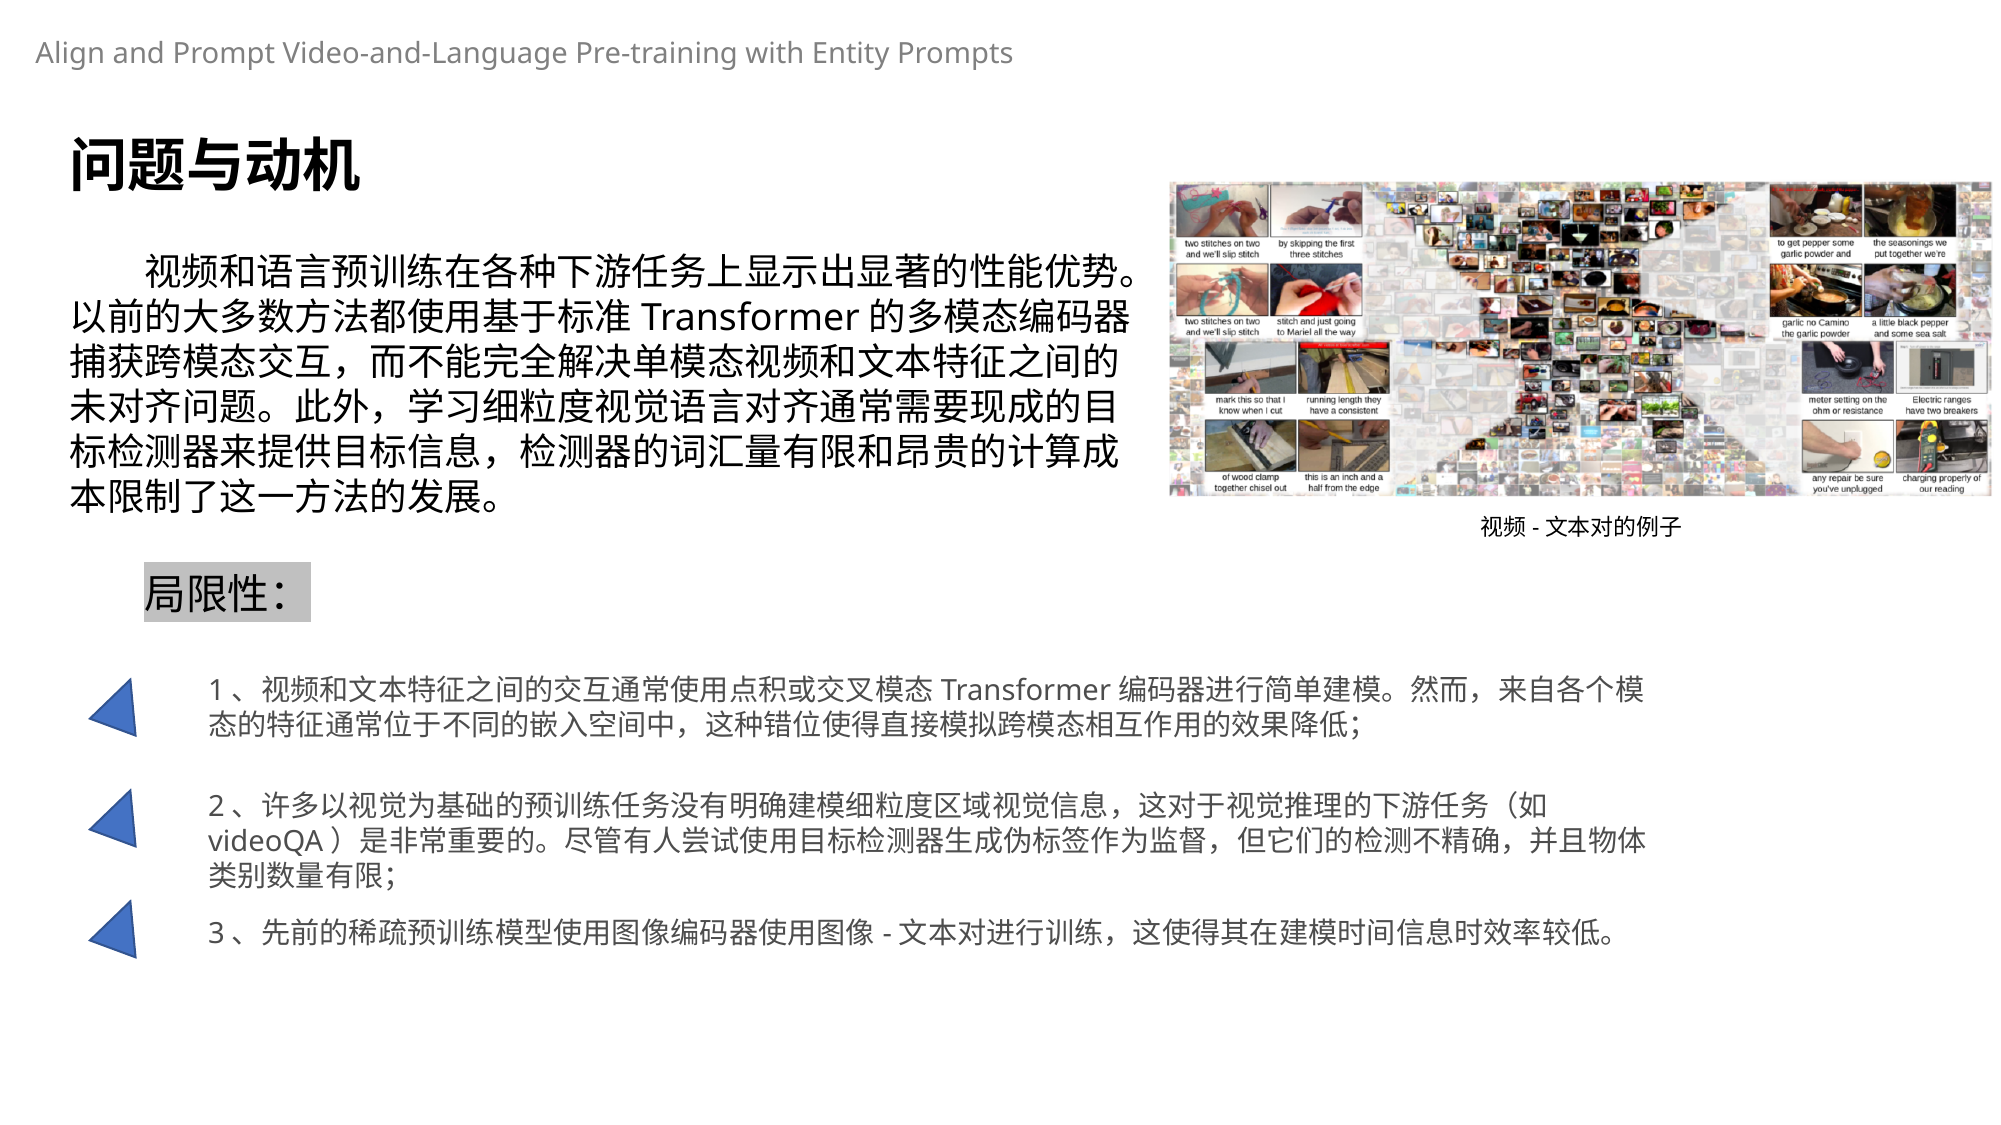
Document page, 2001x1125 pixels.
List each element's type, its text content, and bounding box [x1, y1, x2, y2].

text_box 视频和语言预训练在各种下游任务上显示出显著的性能优势。以前的大多数方法都使用基于标准Transformer的多模态编码器捕获跨模态交互，而不能完全解决单模态视频和文本特征之间的未对齐问题。此外，学习细粒度视觉语言对齐通常需要现成的目标检测器来提供目标信息，检测器的词汇量有限和昂贵的计算成本限制了这一方法的发展。 局限性： [54, 235, 1164, 626]
text_box 视频-文本对的例子 [1402, 504, 1761, 548]
picture [1163, 174, 2000, 502]
text_box 问题与动机 [54, 121, 391, 206]
text_box [88, 899, 137, 959]
text_box Align and Prompt Video-and-Language Pre-training with Entity Prompts [20, 26, 1142, 77]
text_box [88, 677, 137, 738]
text_box 1、视频和文本特征之间的交互通常使用点积或交叉模态Transformer编码器进行简单建模。然而，来自各个模态的特征通常位于不同的嵌入空间中，这种错位使得直接模拟跨模态相互作用的效果降低； [193, 664, 1686, 749]
text_box 3、先前的稀疏预训练模型使用图像编码器使用图像-文本对进行训练，这使得其在建模时间信息时效率较低。 [193, 906, 1686, 957]
text_box [88, 788, 137, 848]
text_box 2、许多以视觉为基础的预训练任务没有明确建模细粒度区域视觉信息，这对于视觉推理的下游任务（如videoQA）是非常重要的。尽管有人尝试使用目标检测器生成伪标签作为监督，但它们的检测不精确，并且物体类别数量有限； [193, 779, 1686, 900]
